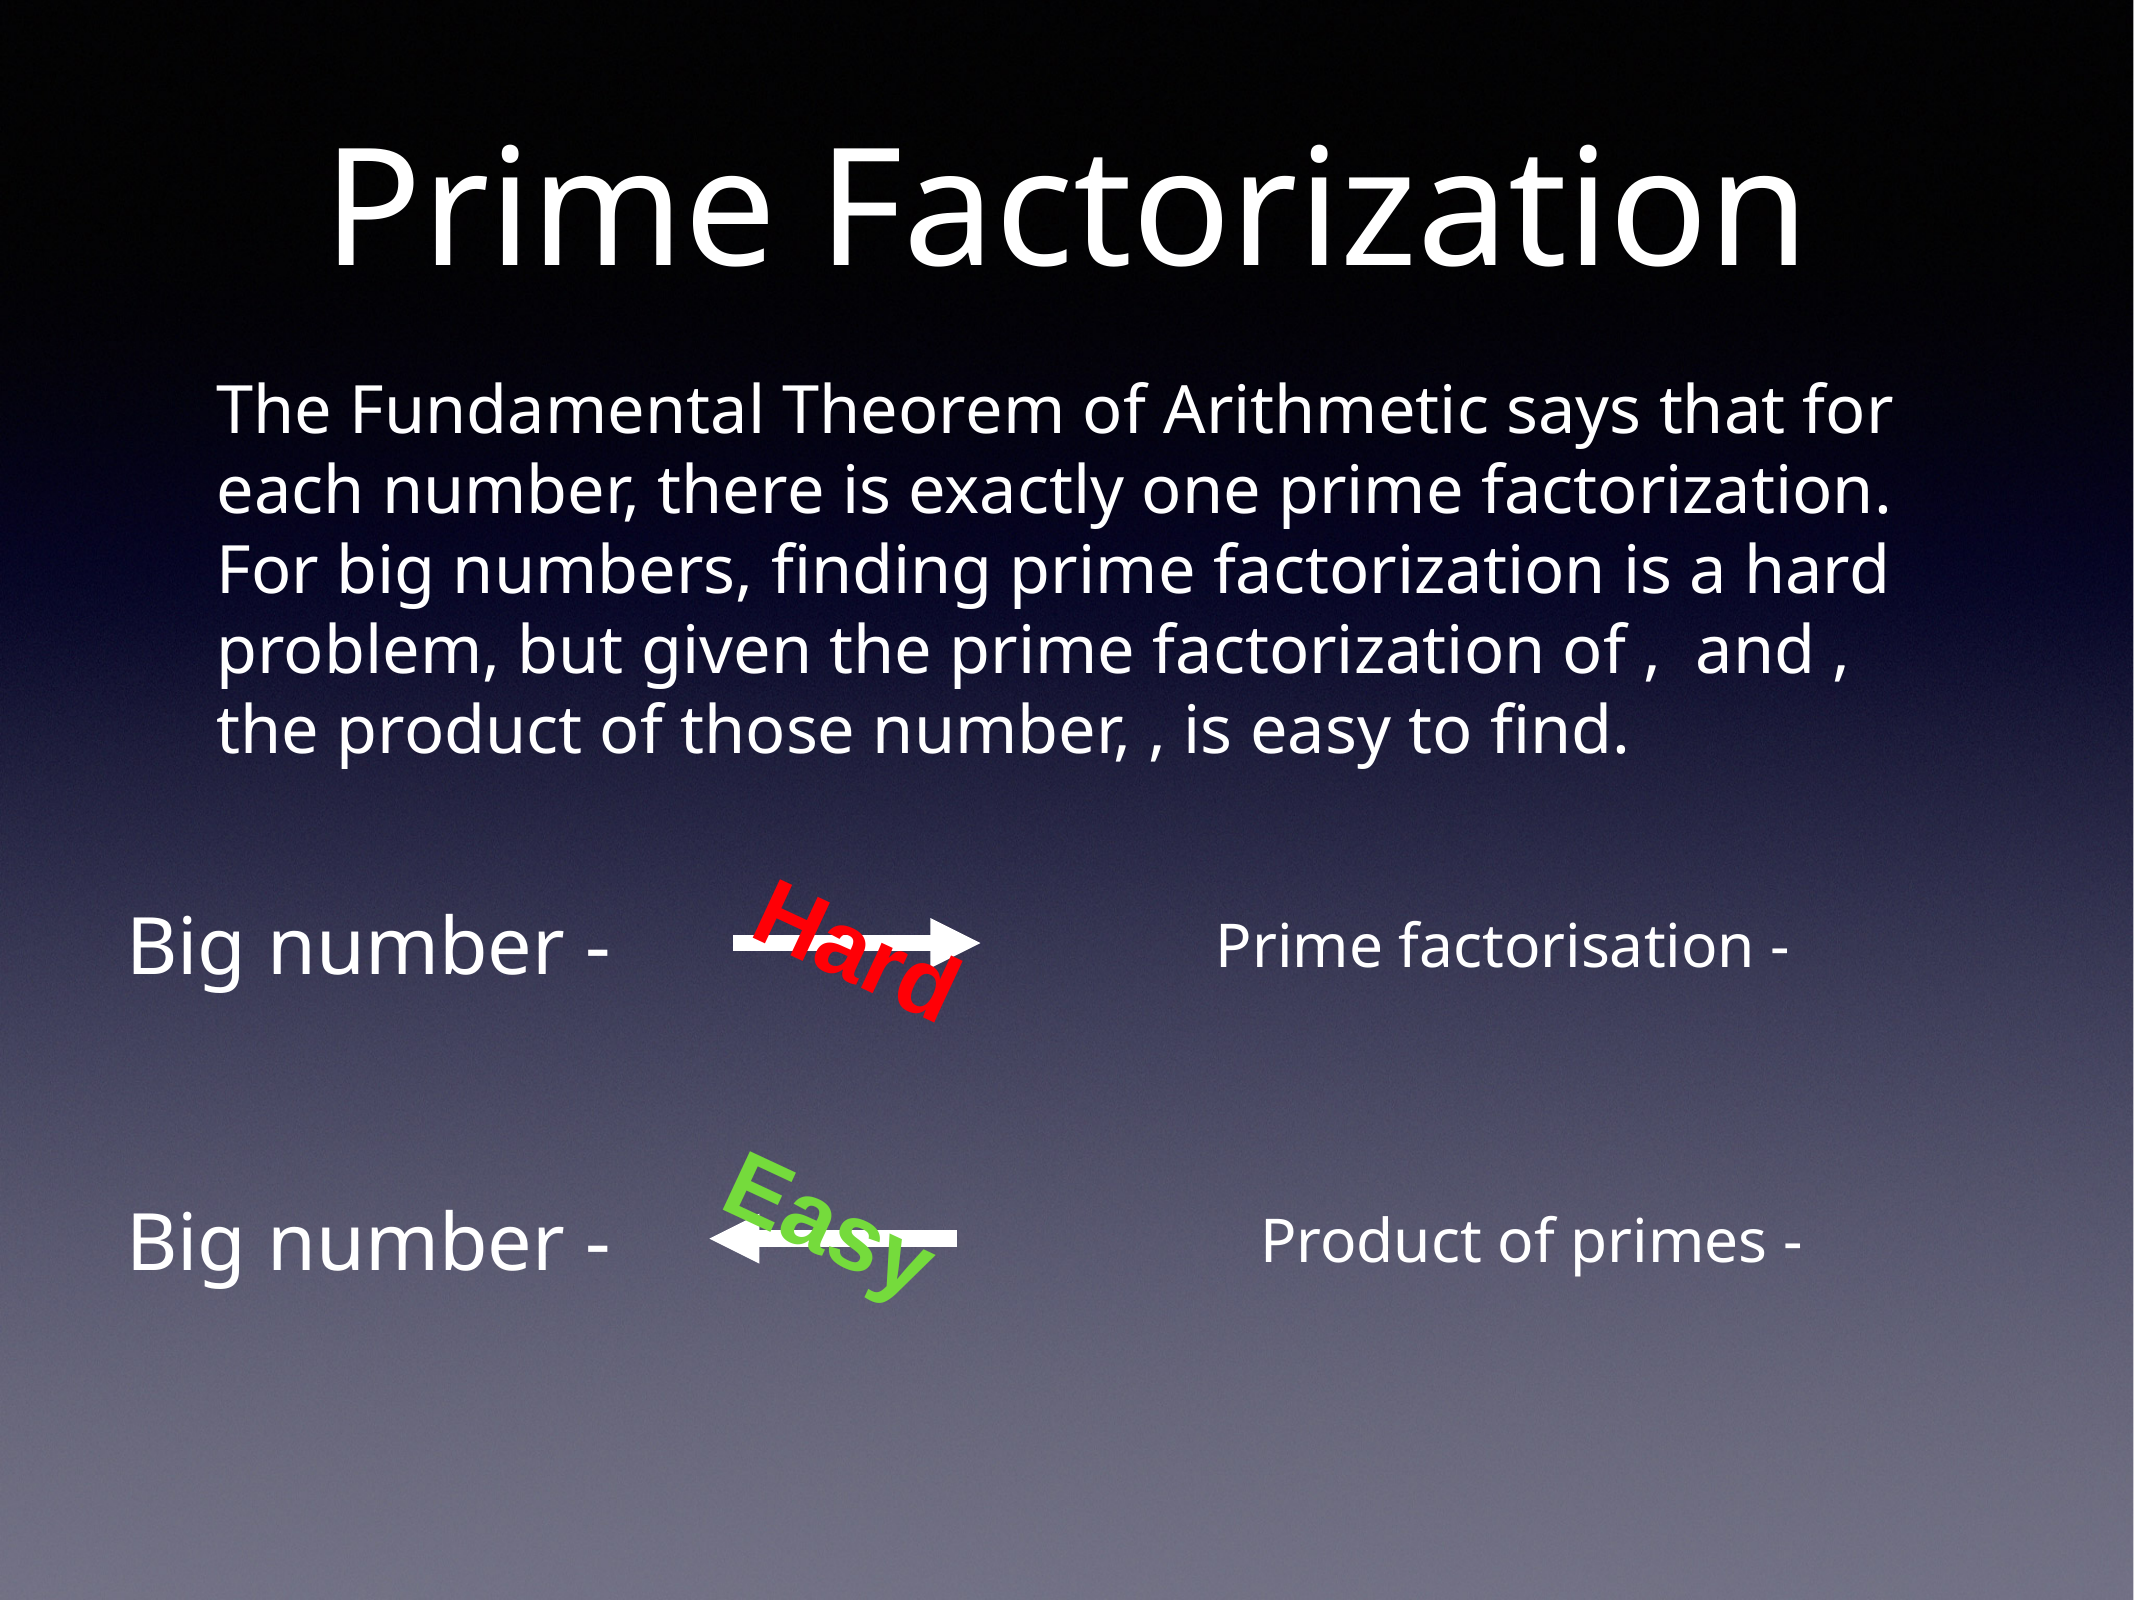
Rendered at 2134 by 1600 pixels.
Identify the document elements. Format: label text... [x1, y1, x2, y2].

picture [0, 0, 2134, 1600]
title Prime Factorization [207, 91, 1926, 307]
text_box [709, 1236, 722, 1245]
text_box Easy [691, 1108, 975, 1332]
text_box Hard [709, 830, 1010, 1062]
